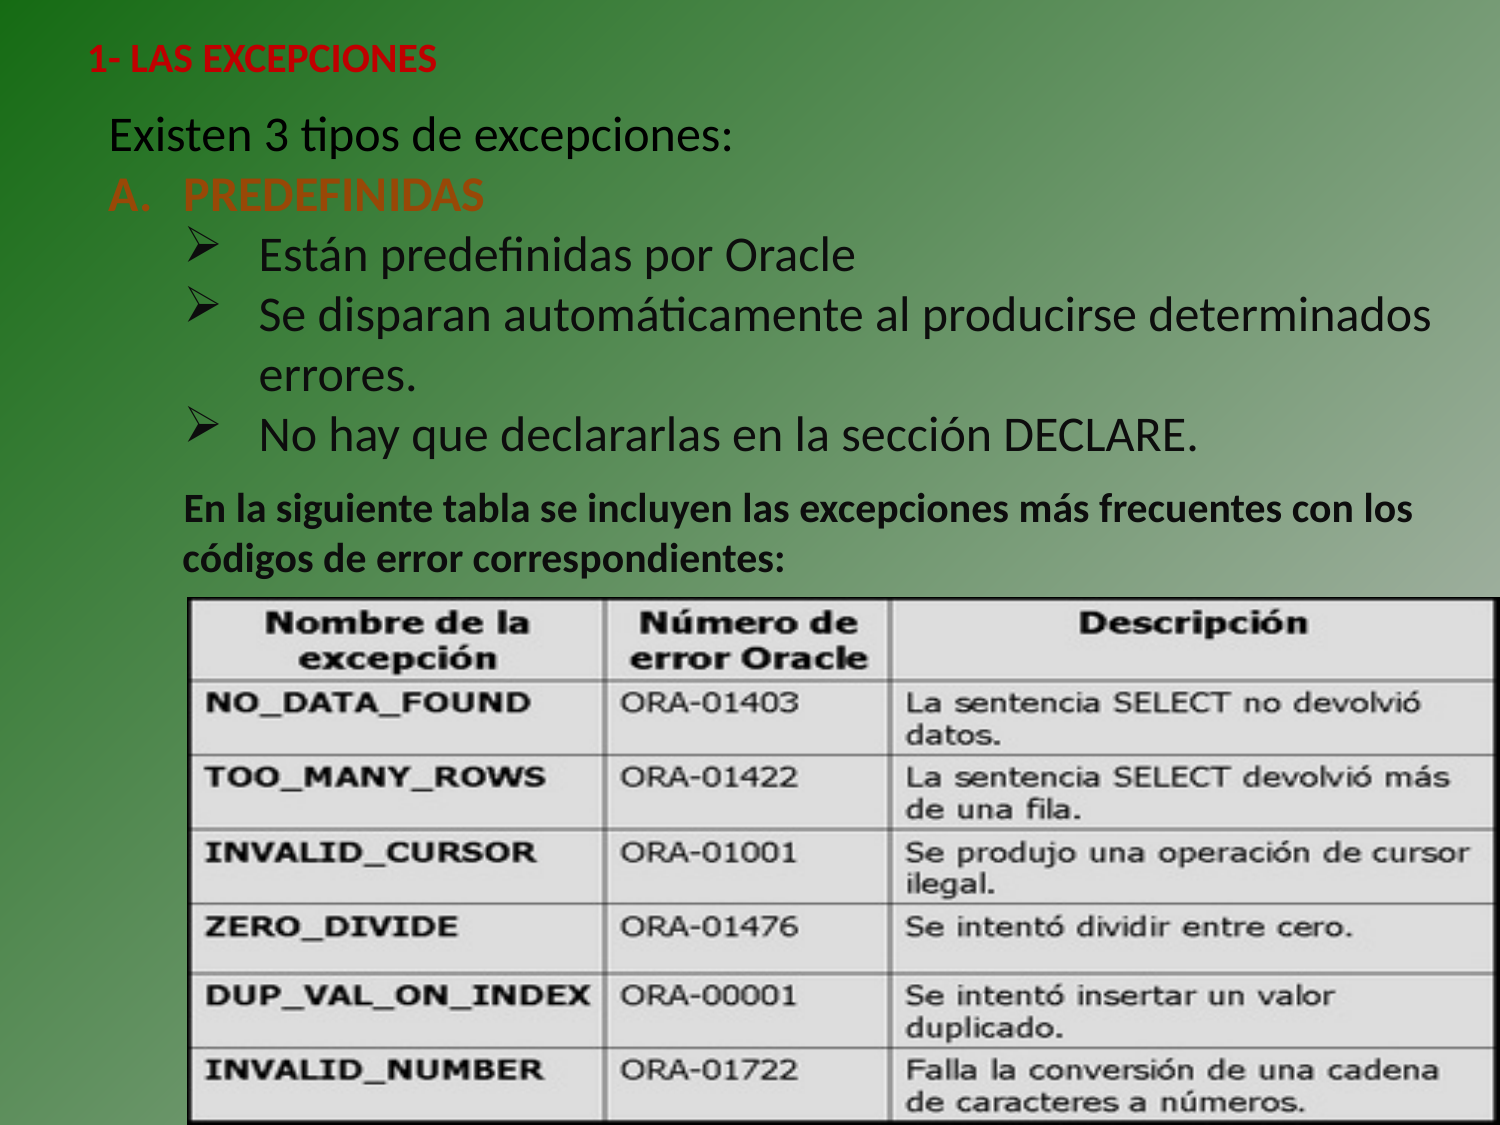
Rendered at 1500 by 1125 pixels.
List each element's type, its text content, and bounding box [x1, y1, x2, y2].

text_box Existen 3 tipos de excepciones: PREDEFINIDAS Están predefinidas por Oracle Se disparan automáticamente al producirse determinados errores. No hay que declararlas en la sección DECLARE. En la siguiente tabla se incluyen las excepciones más frecuentes con los códigos de error correspondientes: [93, 93, 1500, 649]
text_box 1- LAS EXCEPCIONES [72, 23, 453, 89]
picture [187, 597, 1500, 1125]
